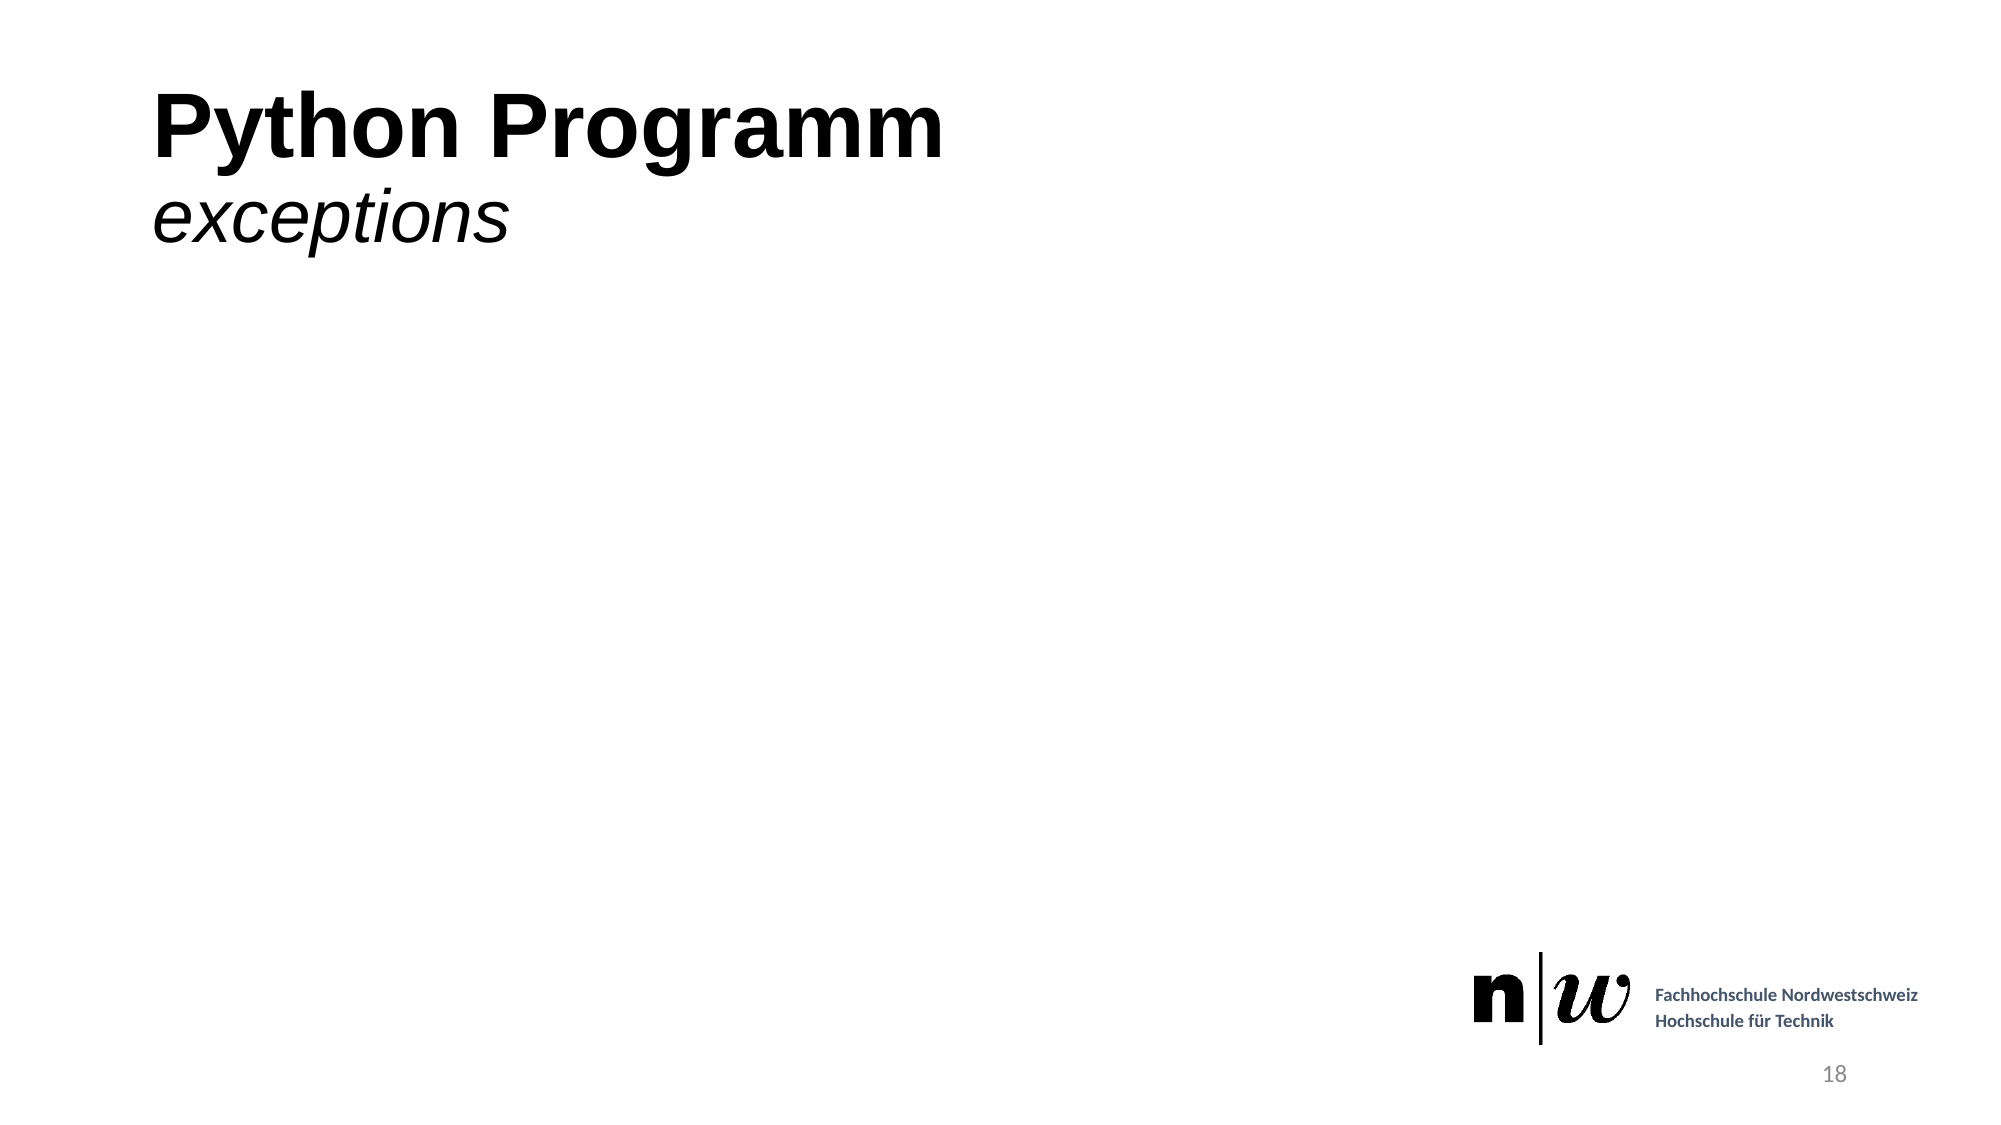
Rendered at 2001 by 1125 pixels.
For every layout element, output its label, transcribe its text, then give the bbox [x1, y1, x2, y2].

title Python Programm exceptions [137, 59, 1863, 278]
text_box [1474, 952, 2000, 1079]
slide_number 18 [1412, 1042, 1863, 1103]
